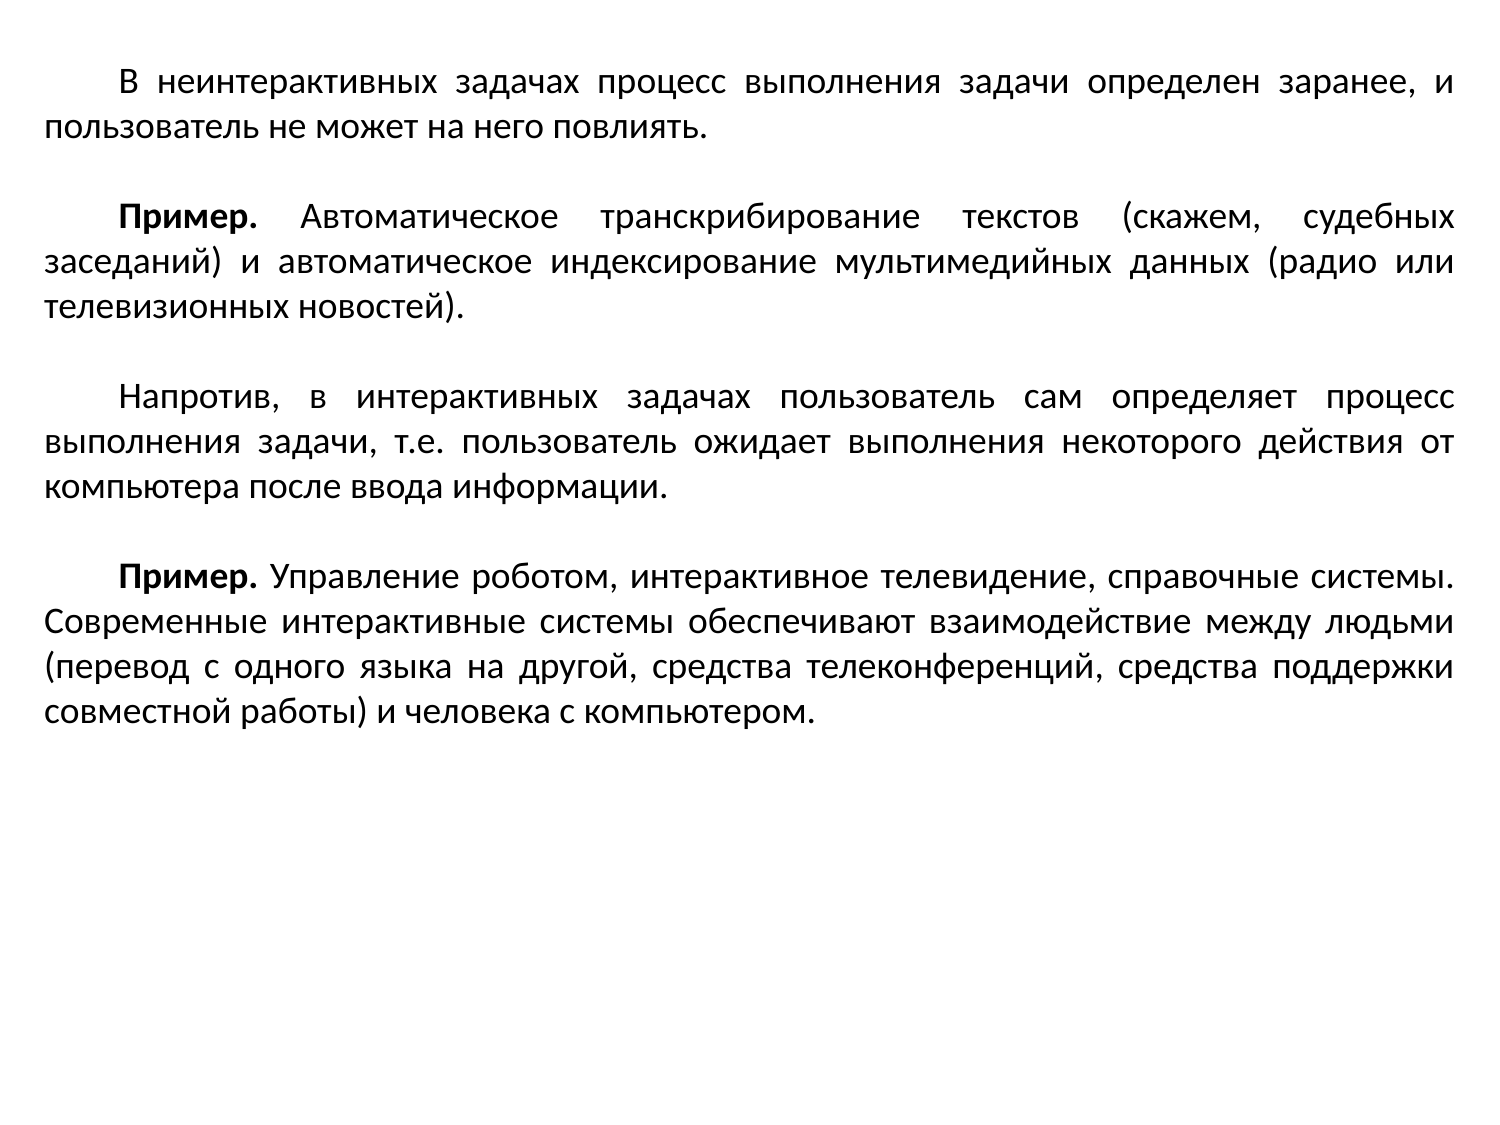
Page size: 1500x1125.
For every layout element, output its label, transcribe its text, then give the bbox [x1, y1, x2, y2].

text_box В неинтерактивных задачах процесс выполнения задачи определен заранее, и пользователь не может на него повлиять. Пример. Автоматическое транскрибирование текстов (скажем, судебных заседаний) и автоматическое индексирование мультимедийных данных (радио или телевизионных новостей). Напротив, в интерактивных задачах пользователь сам определяет процесс выполнения задачи, т.е. пользователь ожидает выполнения некоторого действия от компьютера после ввода информации. Пример. Управление роботом, интерактивное телевидение, справочные системы. Современные интерактивные системы обеспечивают взаимодействие между людьми (перевод с одного языка на другой, средства телеконференций, средства поддержки совместной работы) и человека с компьютером. [29, 48, 1471, 739]
